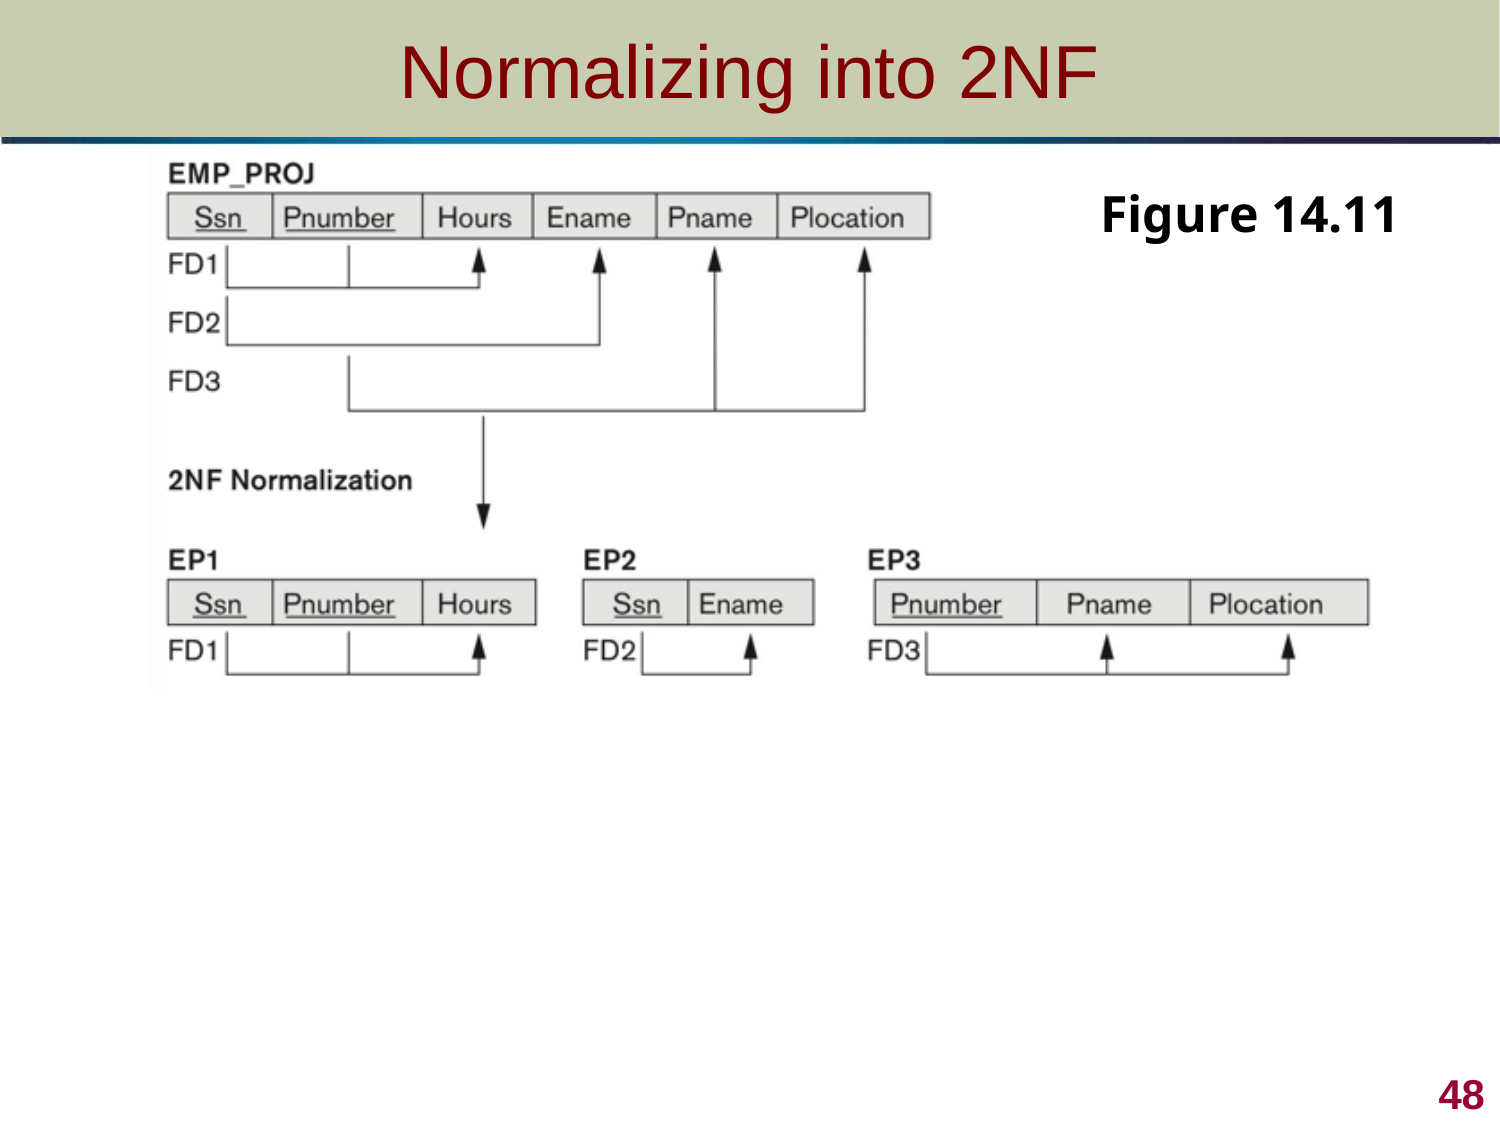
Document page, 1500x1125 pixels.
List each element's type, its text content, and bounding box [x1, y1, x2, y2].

title Normalizing into 2NF [0, 0, 1500, 138]
picture [0, 138, 1500, 145]
slide_number 48 [1187, 1049, 1500, 1125]
text_box Figure 14.11 [1381, 174, 1441, 250]
picture [149, 149, 1378, 694]
